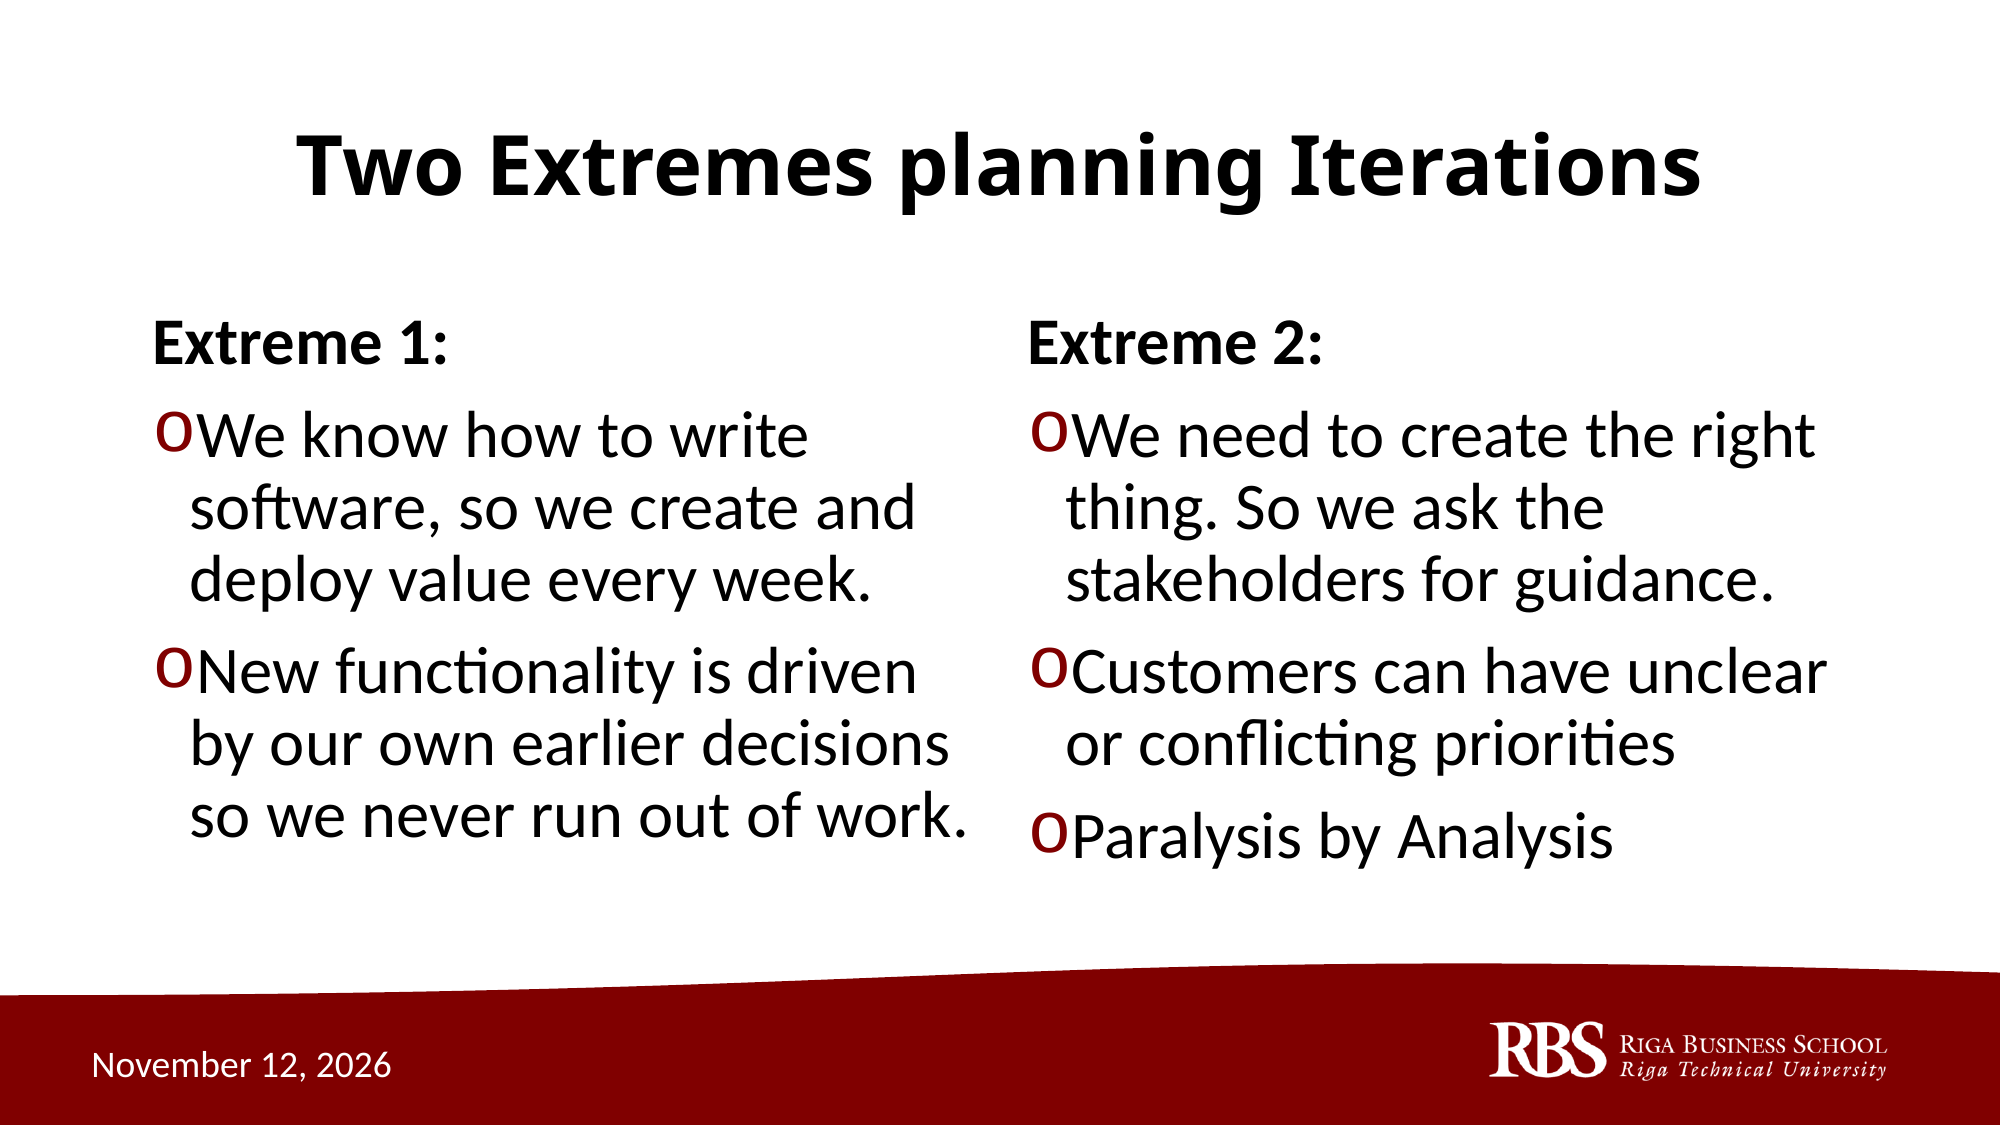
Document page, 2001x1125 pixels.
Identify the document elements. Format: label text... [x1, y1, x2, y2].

picture [1475, 1002, 1900, 1100]
title Two Extremes planning Iterations [137, 59, 1863, 278]
list Extreme 1: We know how to write software, so we create and deploy value every week. New functionality is driven by our own earlier decisions so we never run out of work. [137, 299, 988, 936]
list Extreme 2: We need to create the right thing. So we ask the stakeholders for guidance. Customers can have unclear or conflicting priorities Paralysis by Analysis [1012, 299, 1863, 936]
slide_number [76, 1032, 527, 1093]
